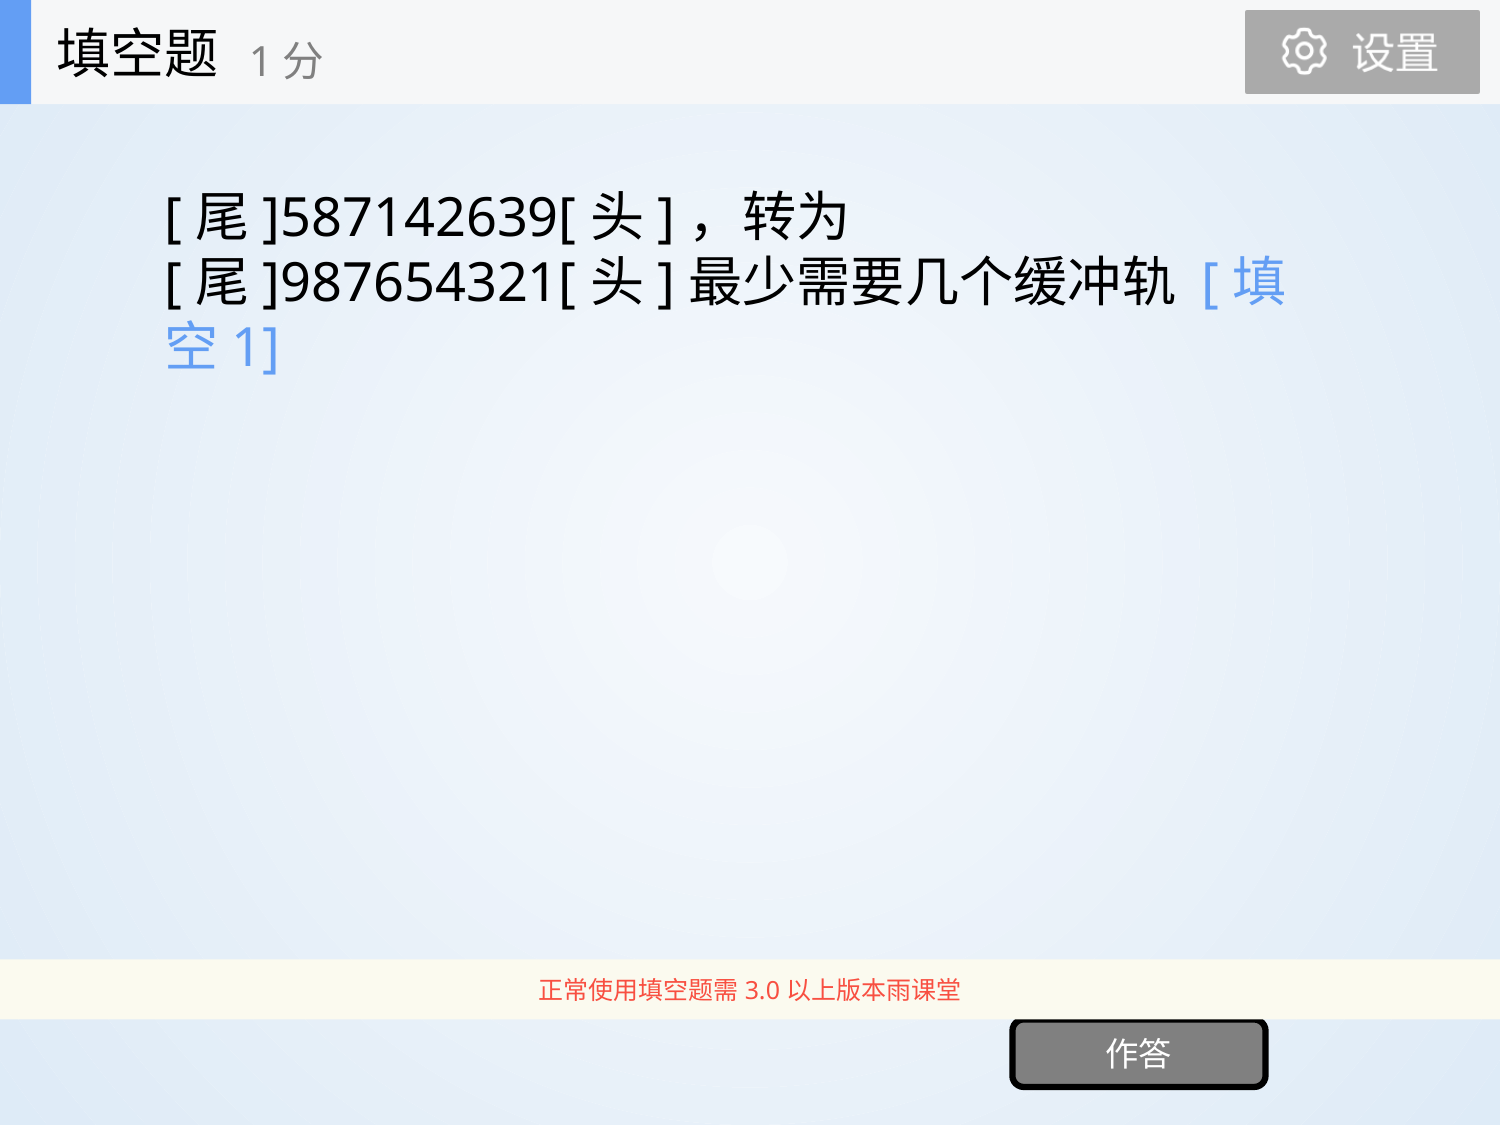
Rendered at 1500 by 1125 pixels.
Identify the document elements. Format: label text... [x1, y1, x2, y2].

text_box [尾]587142639[头]，转为[尾]987654321[头]最少需要几个缓冲轨 [填空1] [149, 105, 1350, 456]
text_box 作答 [1011, 1020, 1267, 1089]
text_box 正常使用填空题需3.0以上版本雨课堂 [0, 958, 1500, 1020]
picture [1245, 10, 1480, 94]
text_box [0, 0, 1500, 105]
